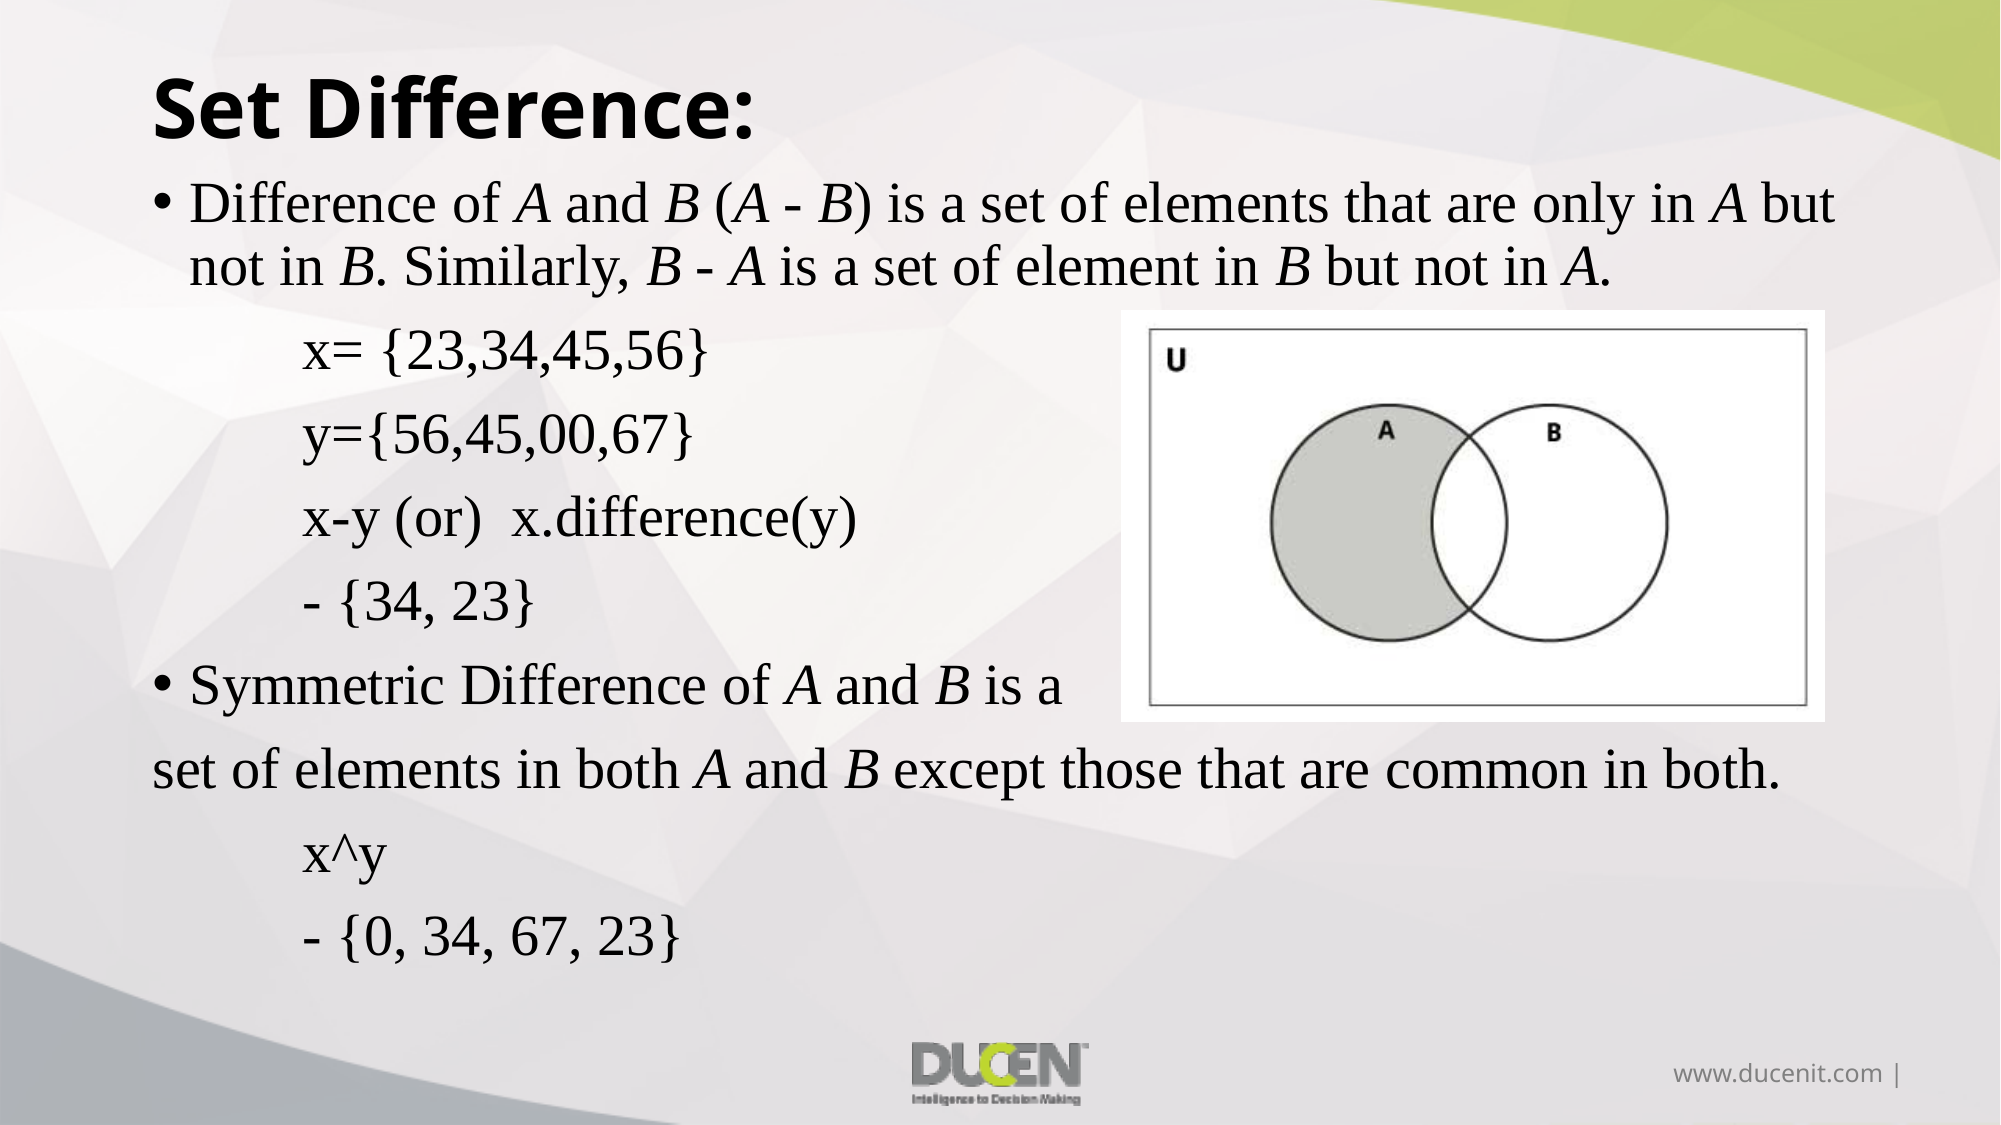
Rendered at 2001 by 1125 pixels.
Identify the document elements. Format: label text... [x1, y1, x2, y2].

list Difference of A and B (A - B) is a set of elements that are only in A but not in B. Similarly, B - A is a set of element in B but not in A. x= {23,34,45,56} y={56,45,00,67} x-y (or) x.difference(y) - {34, 23} Symmetric Difference of A and B is a set of elements in both A and B except those that are common in both. x^y - {0, 34, 67, 23} [137, 164, 1863, 1014]
picture [0, 0, 2001, 1125]
title Set Difference: [137, 59, 1863, 164]
